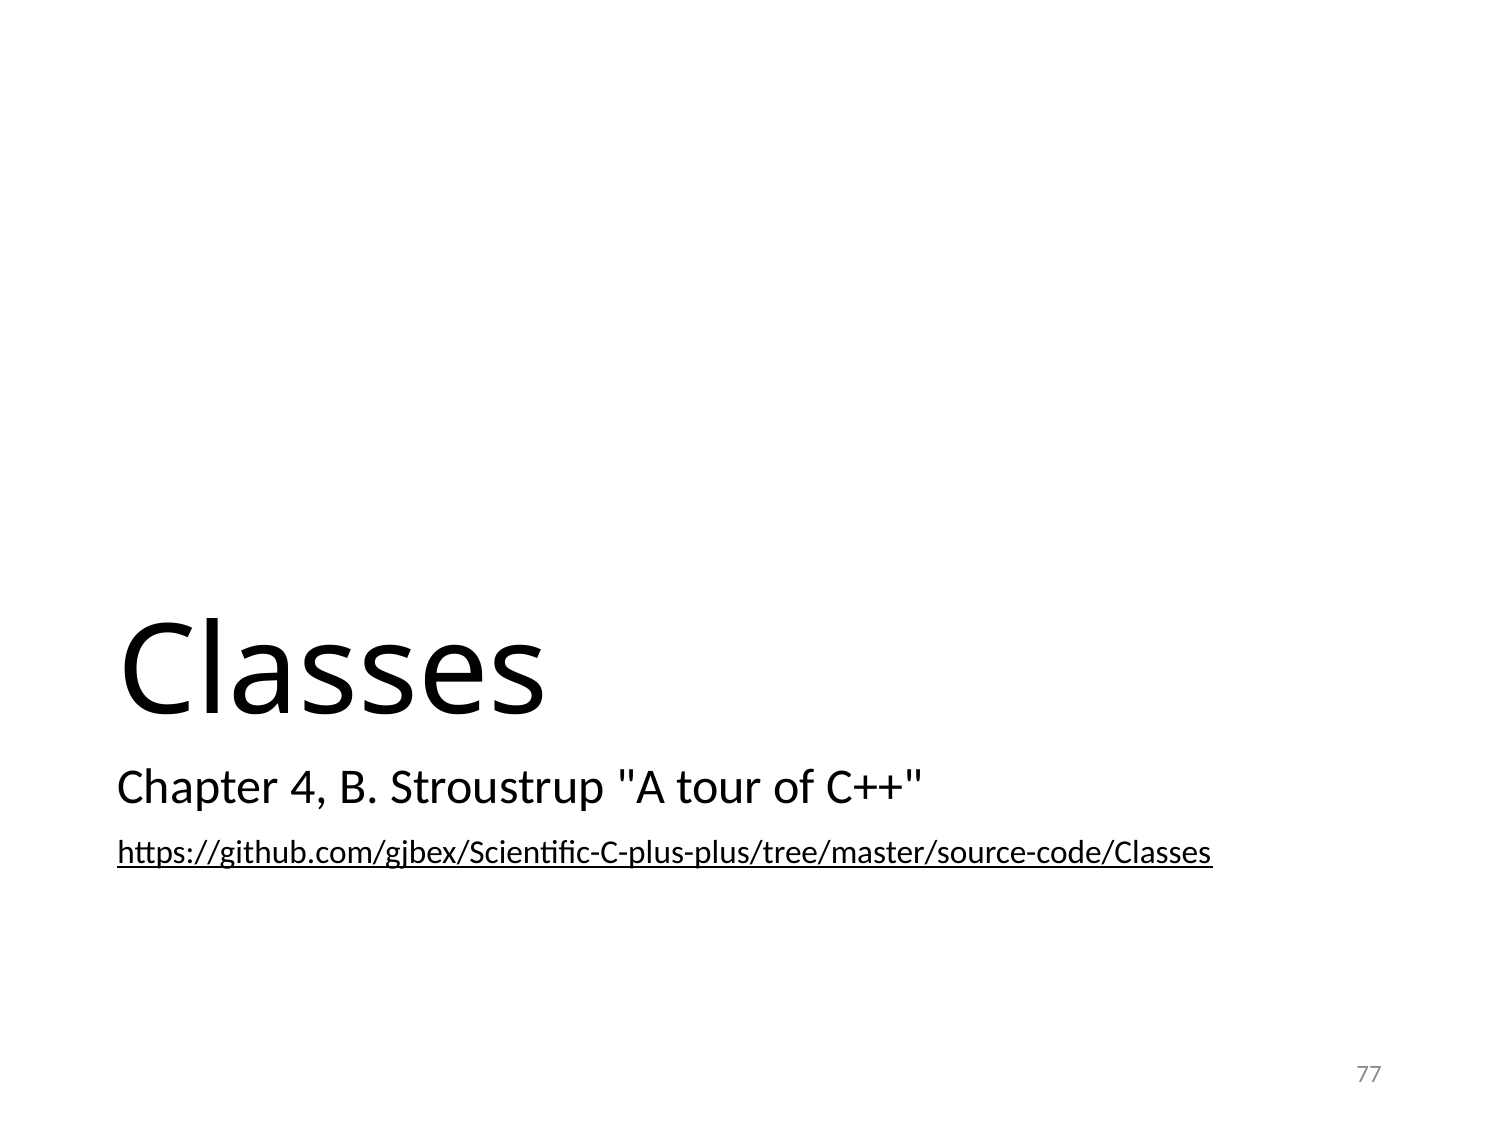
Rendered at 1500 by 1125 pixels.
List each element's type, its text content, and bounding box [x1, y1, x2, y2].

list Chapter 4, B. Stroustrup "A tour of C++" https://github.com/gjbex/Scientific-C-plus-plus/tree/master/source-code/Classes [102, 752, 1397, 999]
slide_number 77 [1059, 1042, 1397, 1103]
title Classes [102, 280, 1397, 749]
